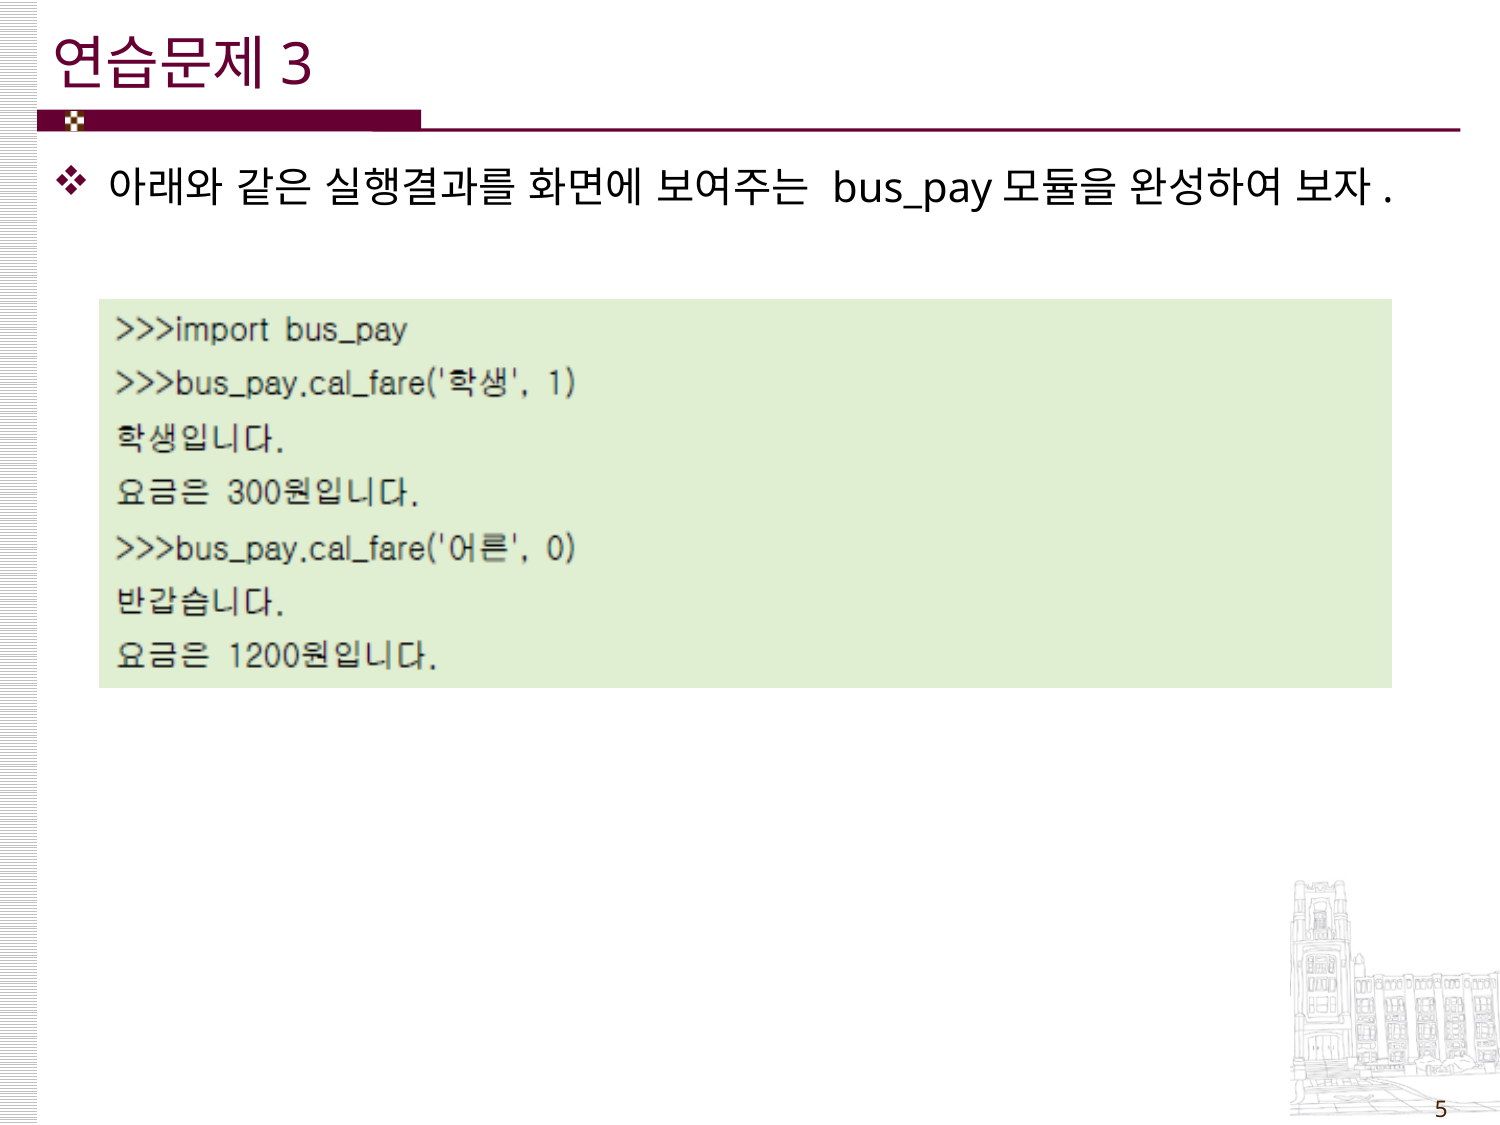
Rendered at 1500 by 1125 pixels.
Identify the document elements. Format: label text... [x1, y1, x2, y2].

title 연습문제3 [37, 13, 1278, 109]
list 아래와 같은 실행결과를 화면에 보여주는 bus_pay모듈을 완성하여 보자. [37, 152, 1463, 1091]
picture [65, 111, 84, 131]
picture [99, 299, 1392, 688]
picture [1290, 874, 1500, 1125]
